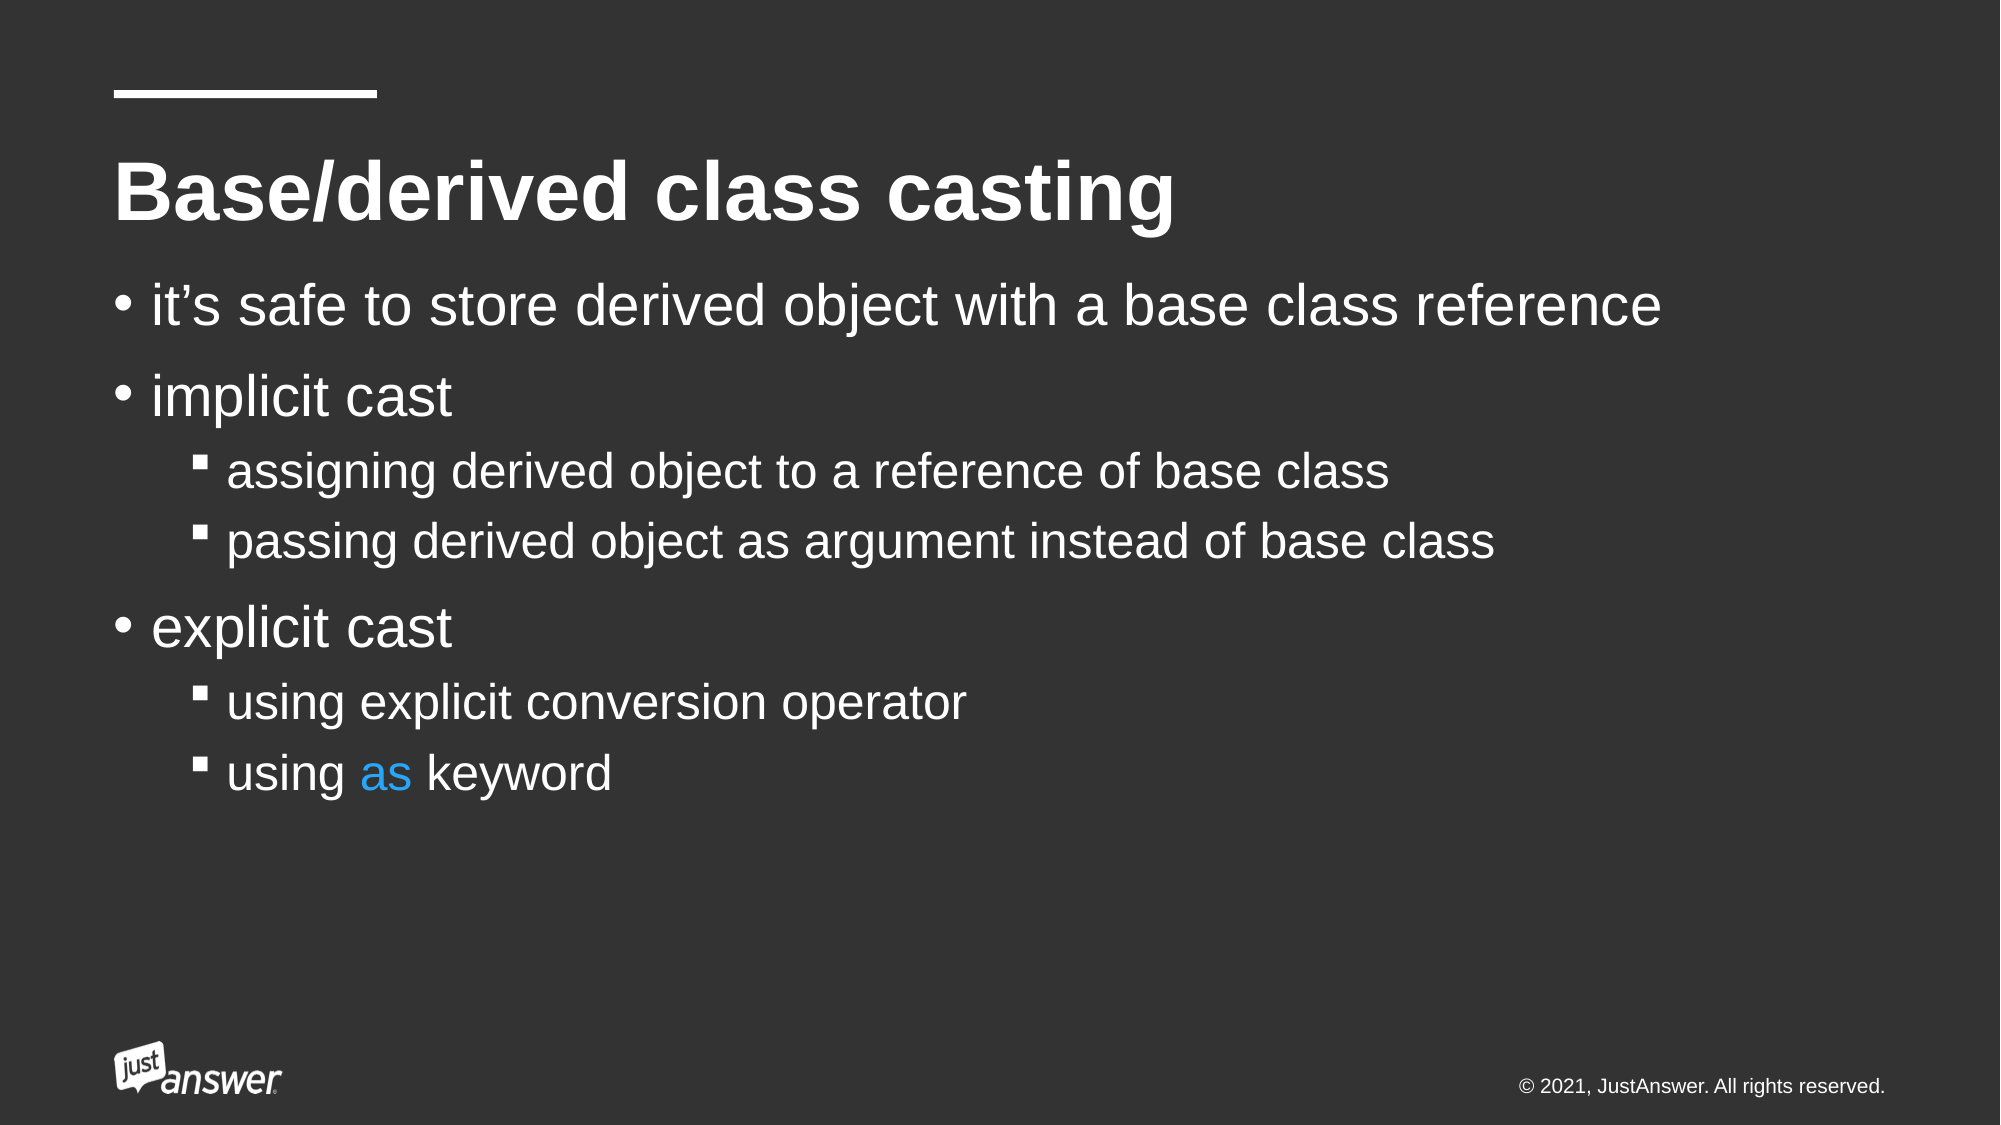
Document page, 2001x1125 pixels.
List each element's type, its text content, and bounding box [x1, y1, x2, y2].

list it’s safe to store derived object with a base class reference implicit cast assigning derived object to a reference of base class passing derived object as argument instead of base class explicit cast using explicit conversion operator using as keyword [114, 267, 1886, 976]
picture [114, 1041, 283, 1094]
title Base/derived class casting [114, 148, 1886, 267]
